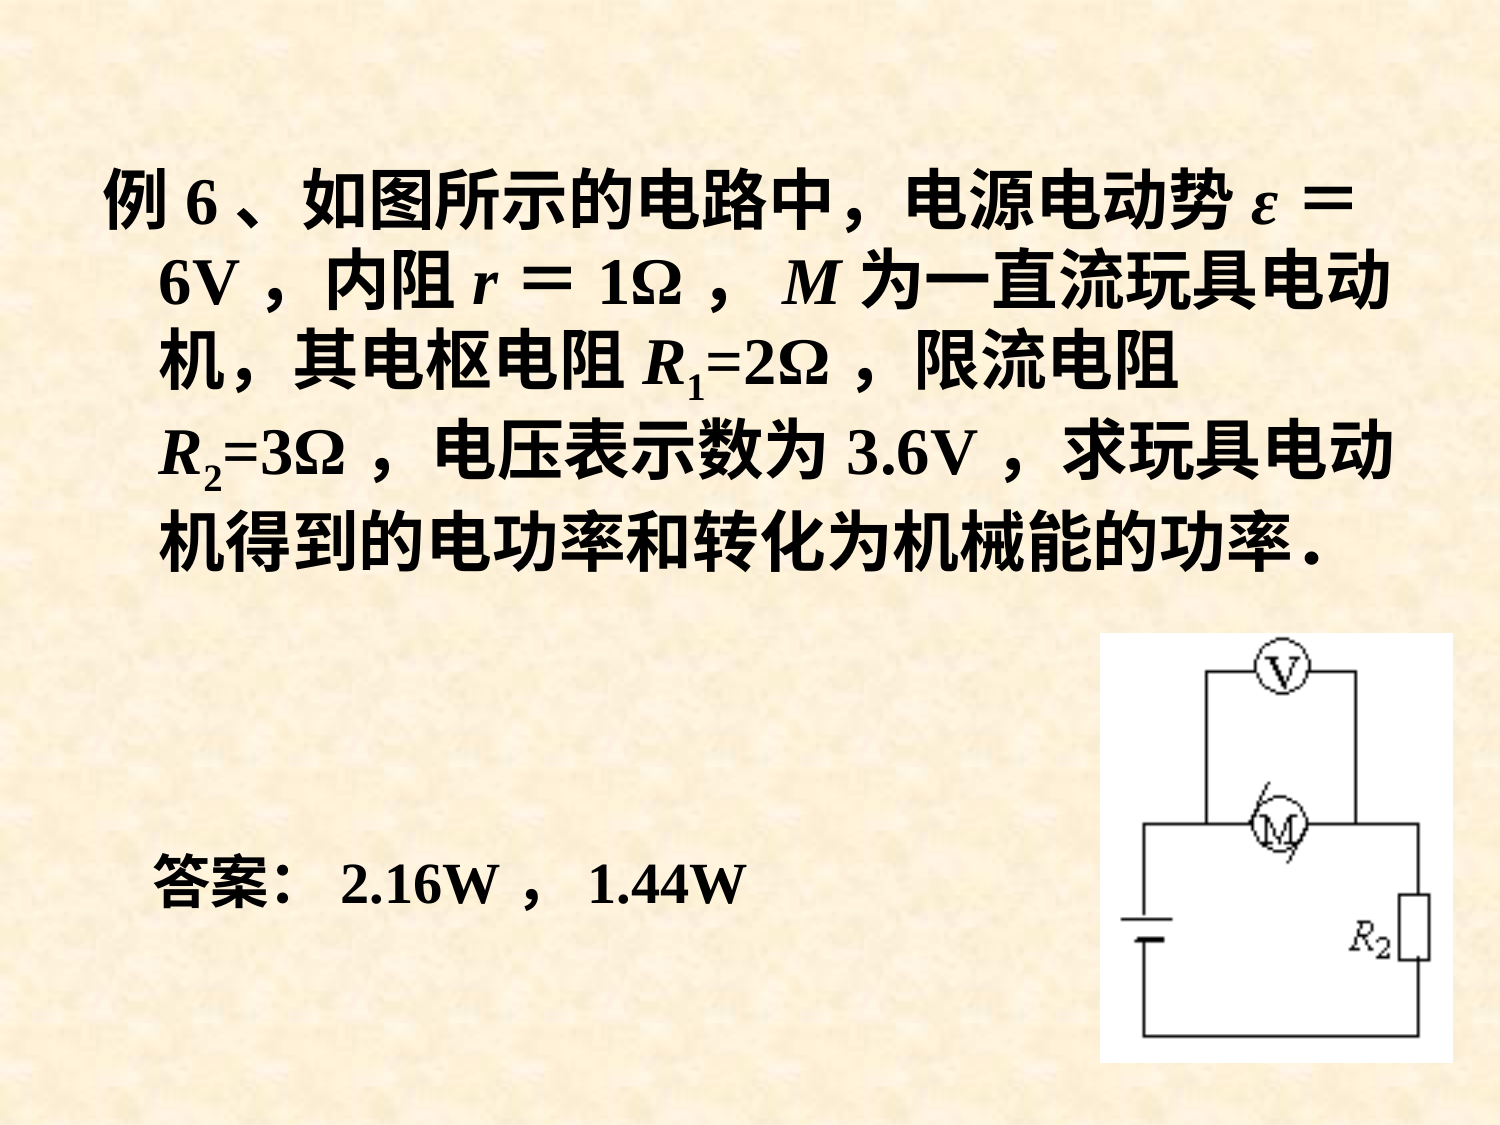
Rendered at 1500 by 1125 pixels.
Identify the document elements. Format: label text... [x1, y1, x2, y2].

text_box 答案：2.16W，1.44W [137, 837, 825, 923]
picture [0, 0, 1500, 1125]
list 例6、如图所示的电路中，电源电动势ε＝6V，内阻r＝1Ω，M为一直流玩具电动机，其电枢电阻R1=2Ω，限流电阻R2=3Ω，电压表示数为3.6V，求玩具电动机得到的电功率和转化为机械能的功率． [87, 149, 1438, 588]
